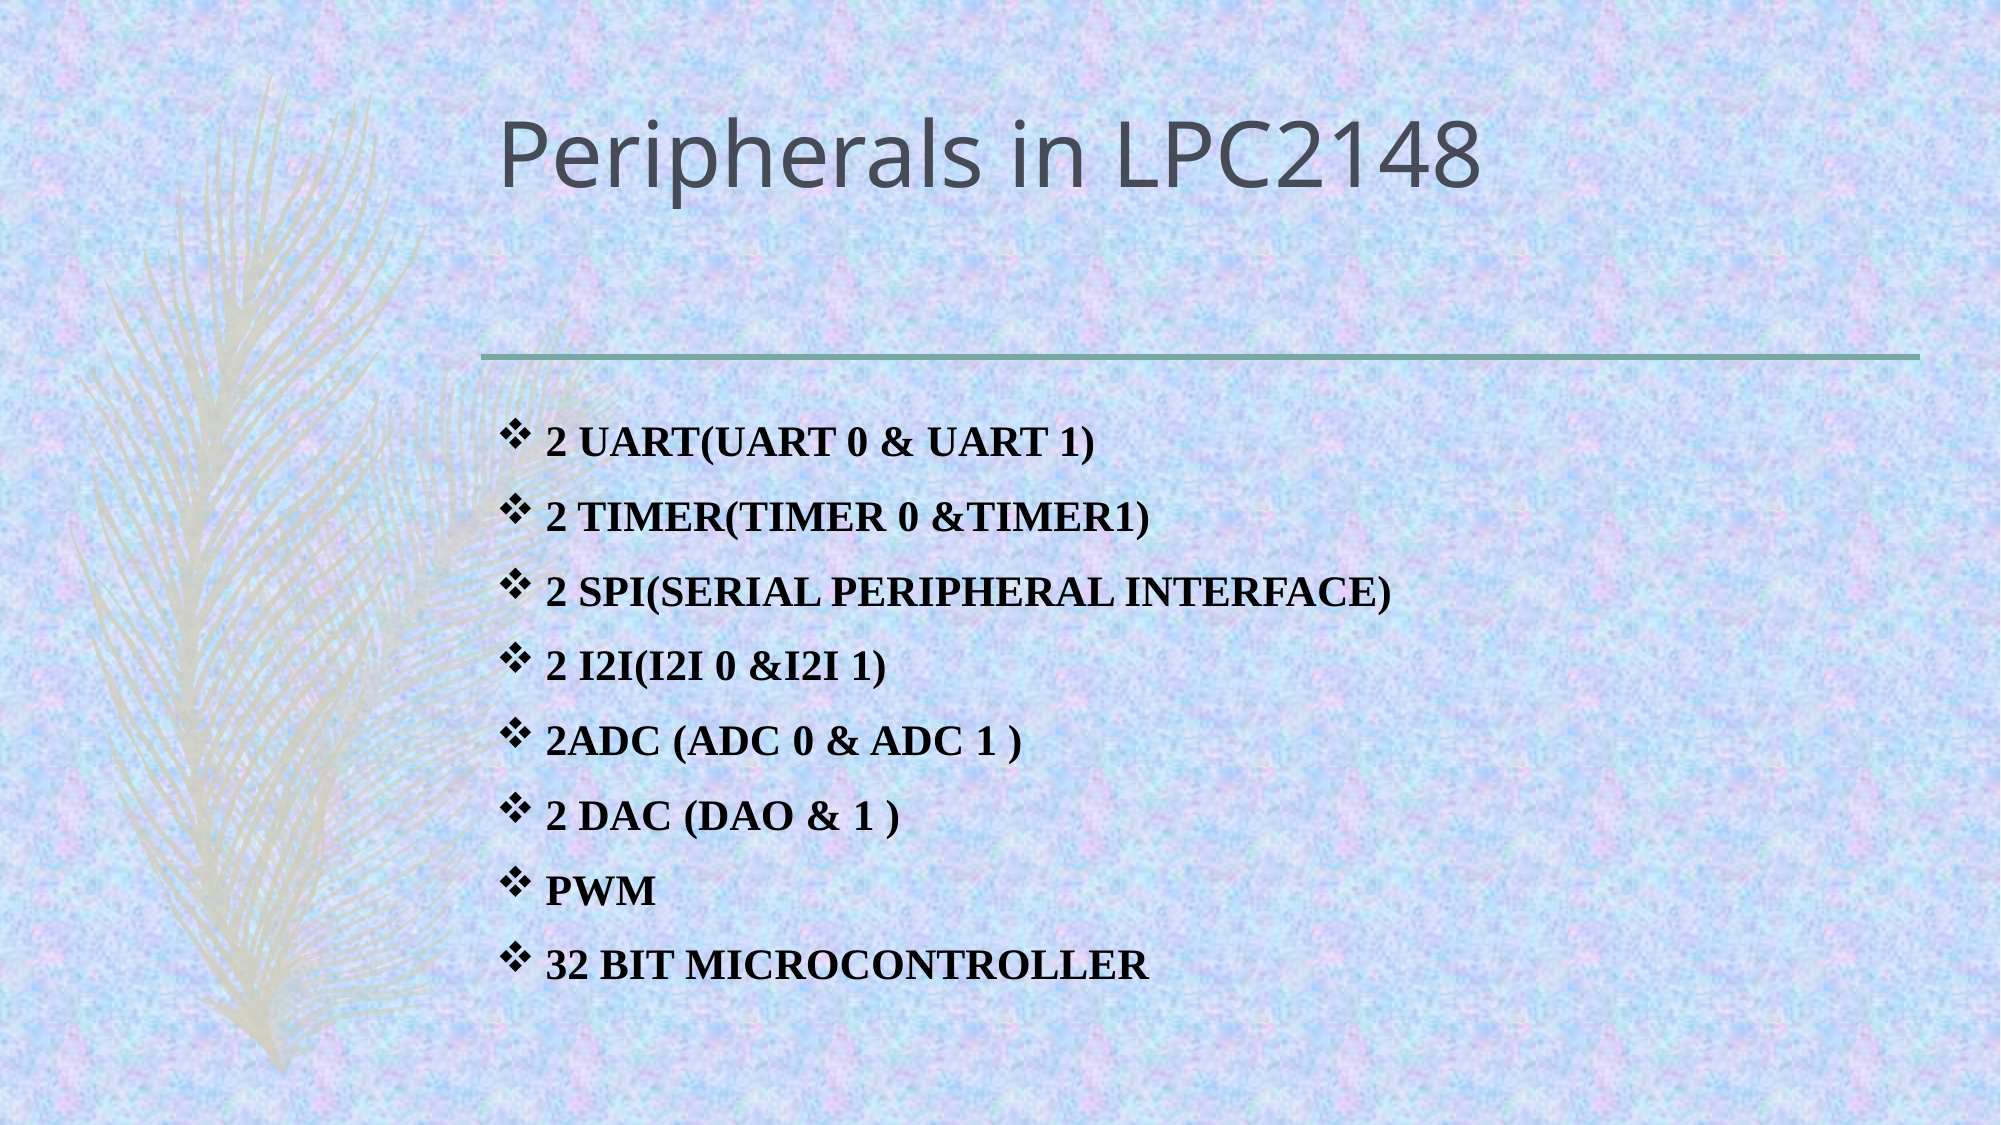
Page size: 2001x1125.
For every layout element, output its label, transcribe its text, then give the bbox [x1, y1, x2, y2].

list 2 UART(UART 0 & UART 1) 2 TIMER(TIMER 0 &TIMER1) 2 SPI(SERIAL PERIPHERAL INTERFACE) 2 I2I(I2I 0 &I2I 1) 2ADC (ADC 0 & ADC 1 ) 2 DAC (DAO & 1 ) PWM 32 BIT MICROCONTROLLER [481, 399, 1920, 999]
picture [0, 0, 2001, 1125]
title Peripherals in LPC2148 [481, 93, 1920, 350]
